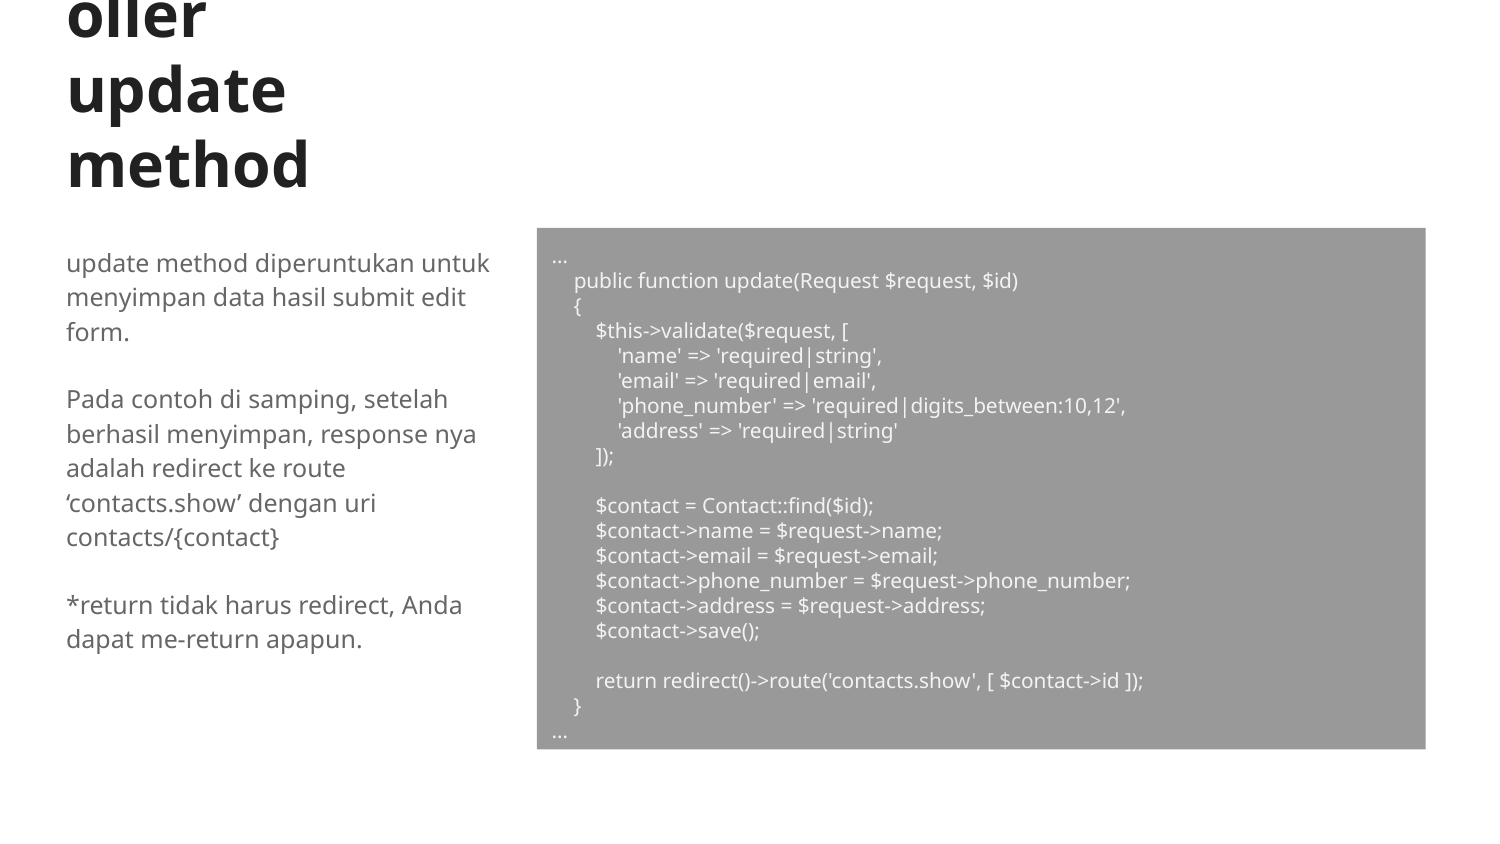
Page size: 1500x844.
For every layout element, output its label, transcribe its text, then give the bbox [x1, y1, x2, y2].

list … public function update(Request $request, $id) { $this->validate($request, [ 'name' => 'required|string', 'email' => 'required|email', 'phone_number' => 'required|digits_between:10,12', 'address' => 'required|string' ]); $contact = Contact::find($id); $contact->name = $request->name; $contact->email = $request->email; $contact->phone_number = $request->phone_number; $contact->address = $request->address; $contact->save(); return redirect()->route('contacts.show', [ $contact->id ]); } … [536, 227, 1426, 750]
title Edit ContactController update method [51, 91, 512, 216]
list update method diperuntukan untuk menyimpan data hasil submit edit form. Pada contoh di samping, setelah berhasil menyimpan, response nya adalah redirect ke route ‘contacts.show’ dengan uri contacts/{contact} *return tidak harus redirect, Anda dapat me-return apapun. [51, 227, 512, 750]
